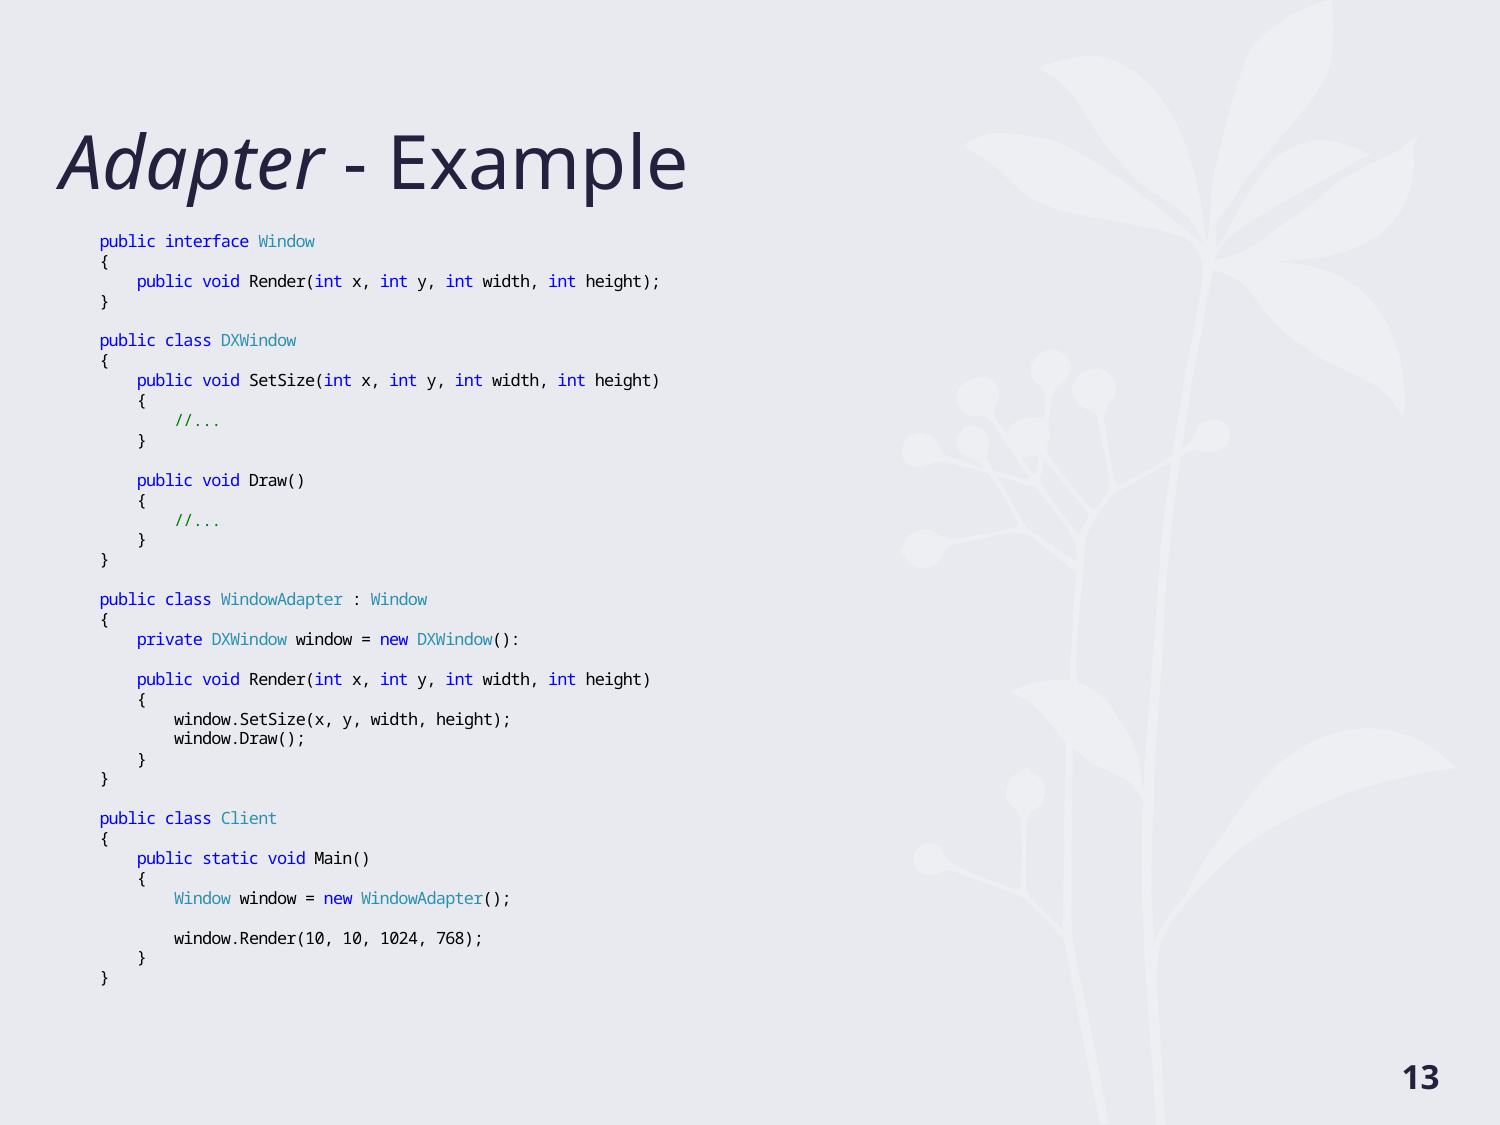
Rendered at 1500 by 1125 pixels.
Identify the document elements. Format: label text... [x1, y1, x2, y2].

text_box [88, 231, 924, 1036]
slide_number 13 [1310, 1054, 1455, 1103]
title Adapter - Example [45, 37, 1455, 213]
